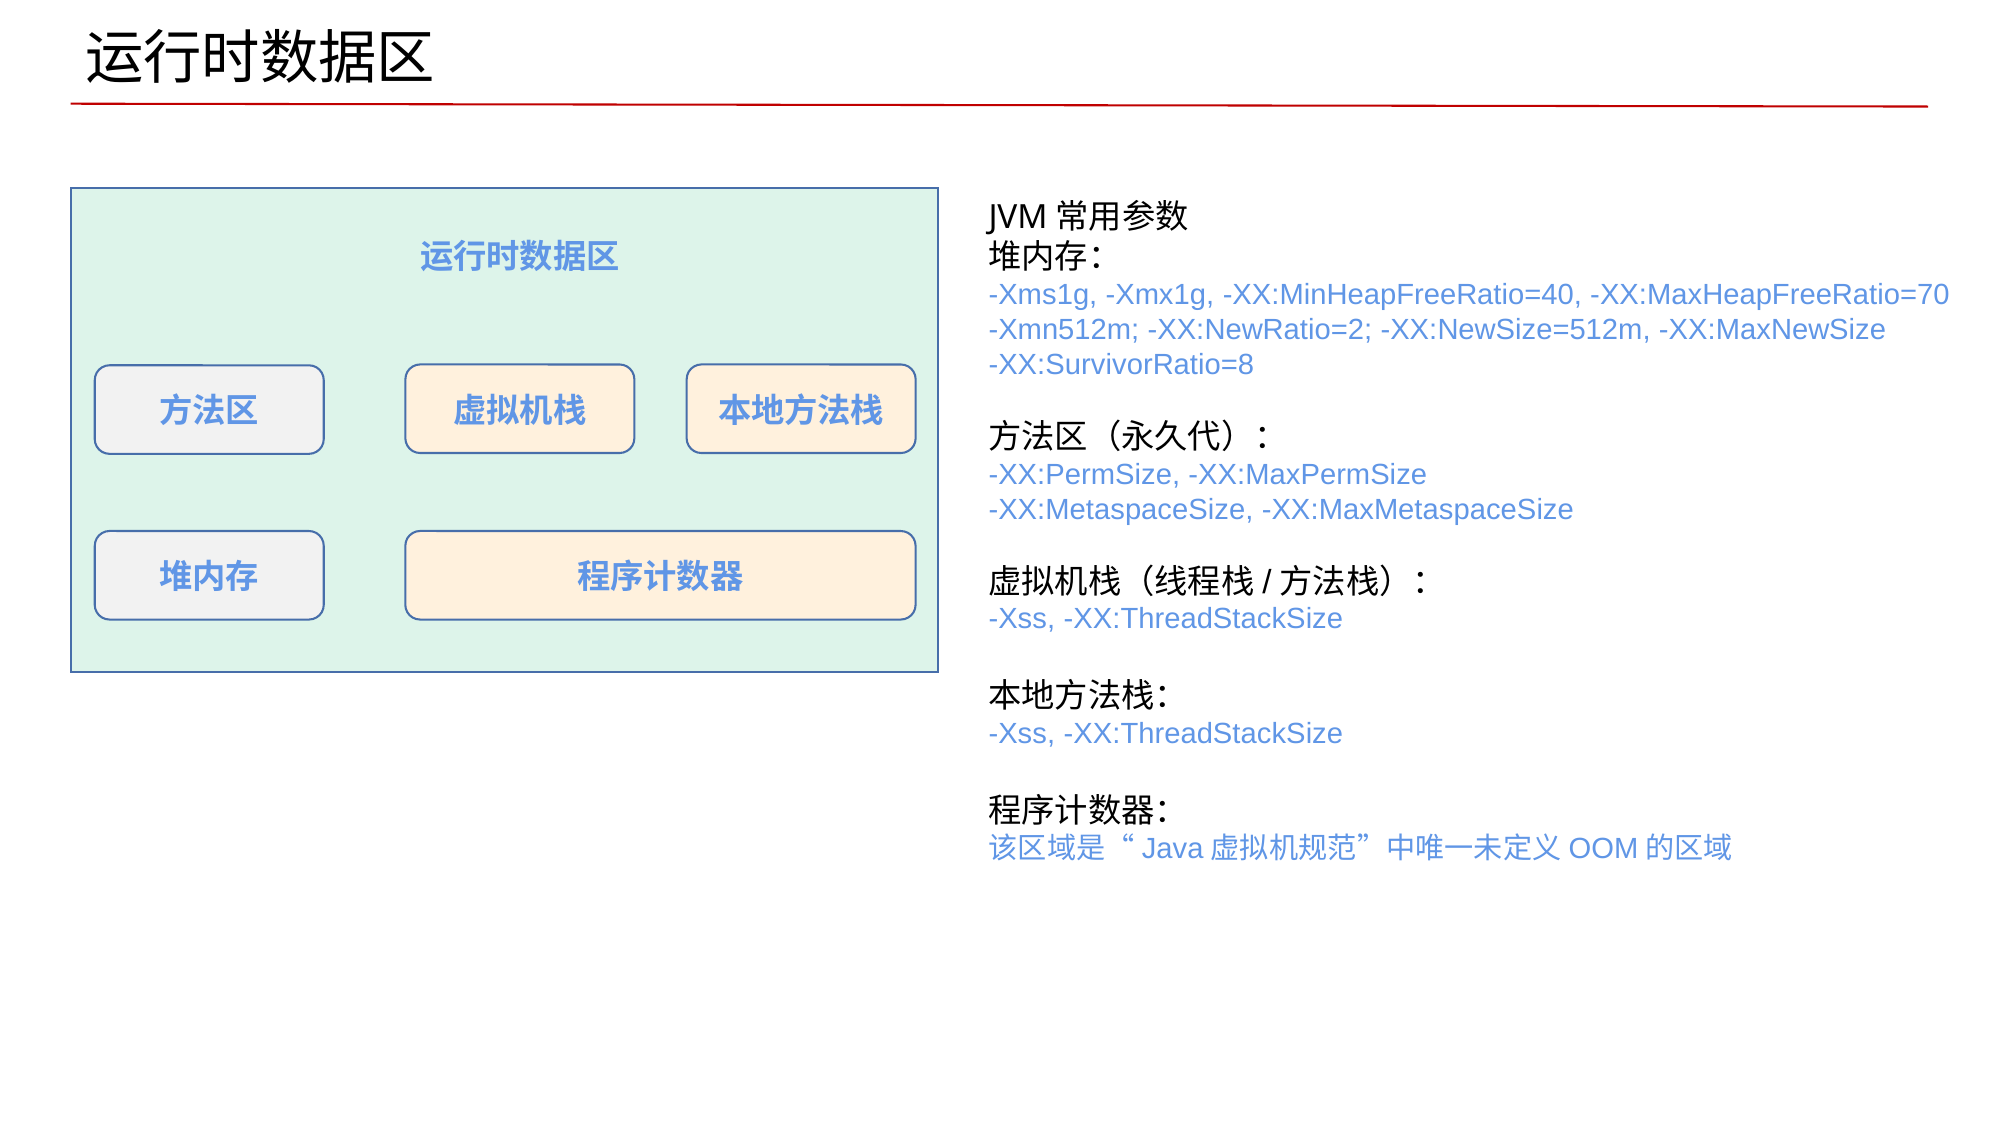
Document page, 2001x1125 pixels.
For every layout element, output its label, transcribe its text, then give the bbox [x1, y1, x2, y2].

text_box 虚拟机栈 [404, 363, 636, 455]
text_box 方法区 [93, 364, 325, 455]
text_box 程序计数器 [404, 529, 917, 621]
text_box 堆内存 [93, 529, 325, 621]
text_box JVM常用参数 堆内存： -Xms1g, -Xmx1g, -XX:MinHeapFreeRatio=40, -XX:MaxHeapFreeRatio=70 -Xmn512m; -XX:NewRatio=2; -XX:NewSize=512m, -XX:MaxNewSize -XX:SurvivorRatio=8 方法区（永久代）： -XX:PermSize, -XX:MaxPermSize -XX:MetaspaceSize, -XX:MaxMetaspaceSize 虚拟机栈（线程栈/方法栈）： -Xss, -XX:ThreadStackSize 本地方法栈： -Xss, -XX:ThreadStackSize 程序计数器： 该区域是“Java虚拟机规范”中唯一未定义OOM的区域 [973, 187, 2000, 872]
text_box [70, 187, 939, 673]
text_box 运行时数据区 [70, 12, 1223, 98]
text_box 运行时数据区 [340, 227, 700, 283]
text_box 本地方法栈 [685, 363, 917, 455]
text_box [70, 103, 1929, 107]
